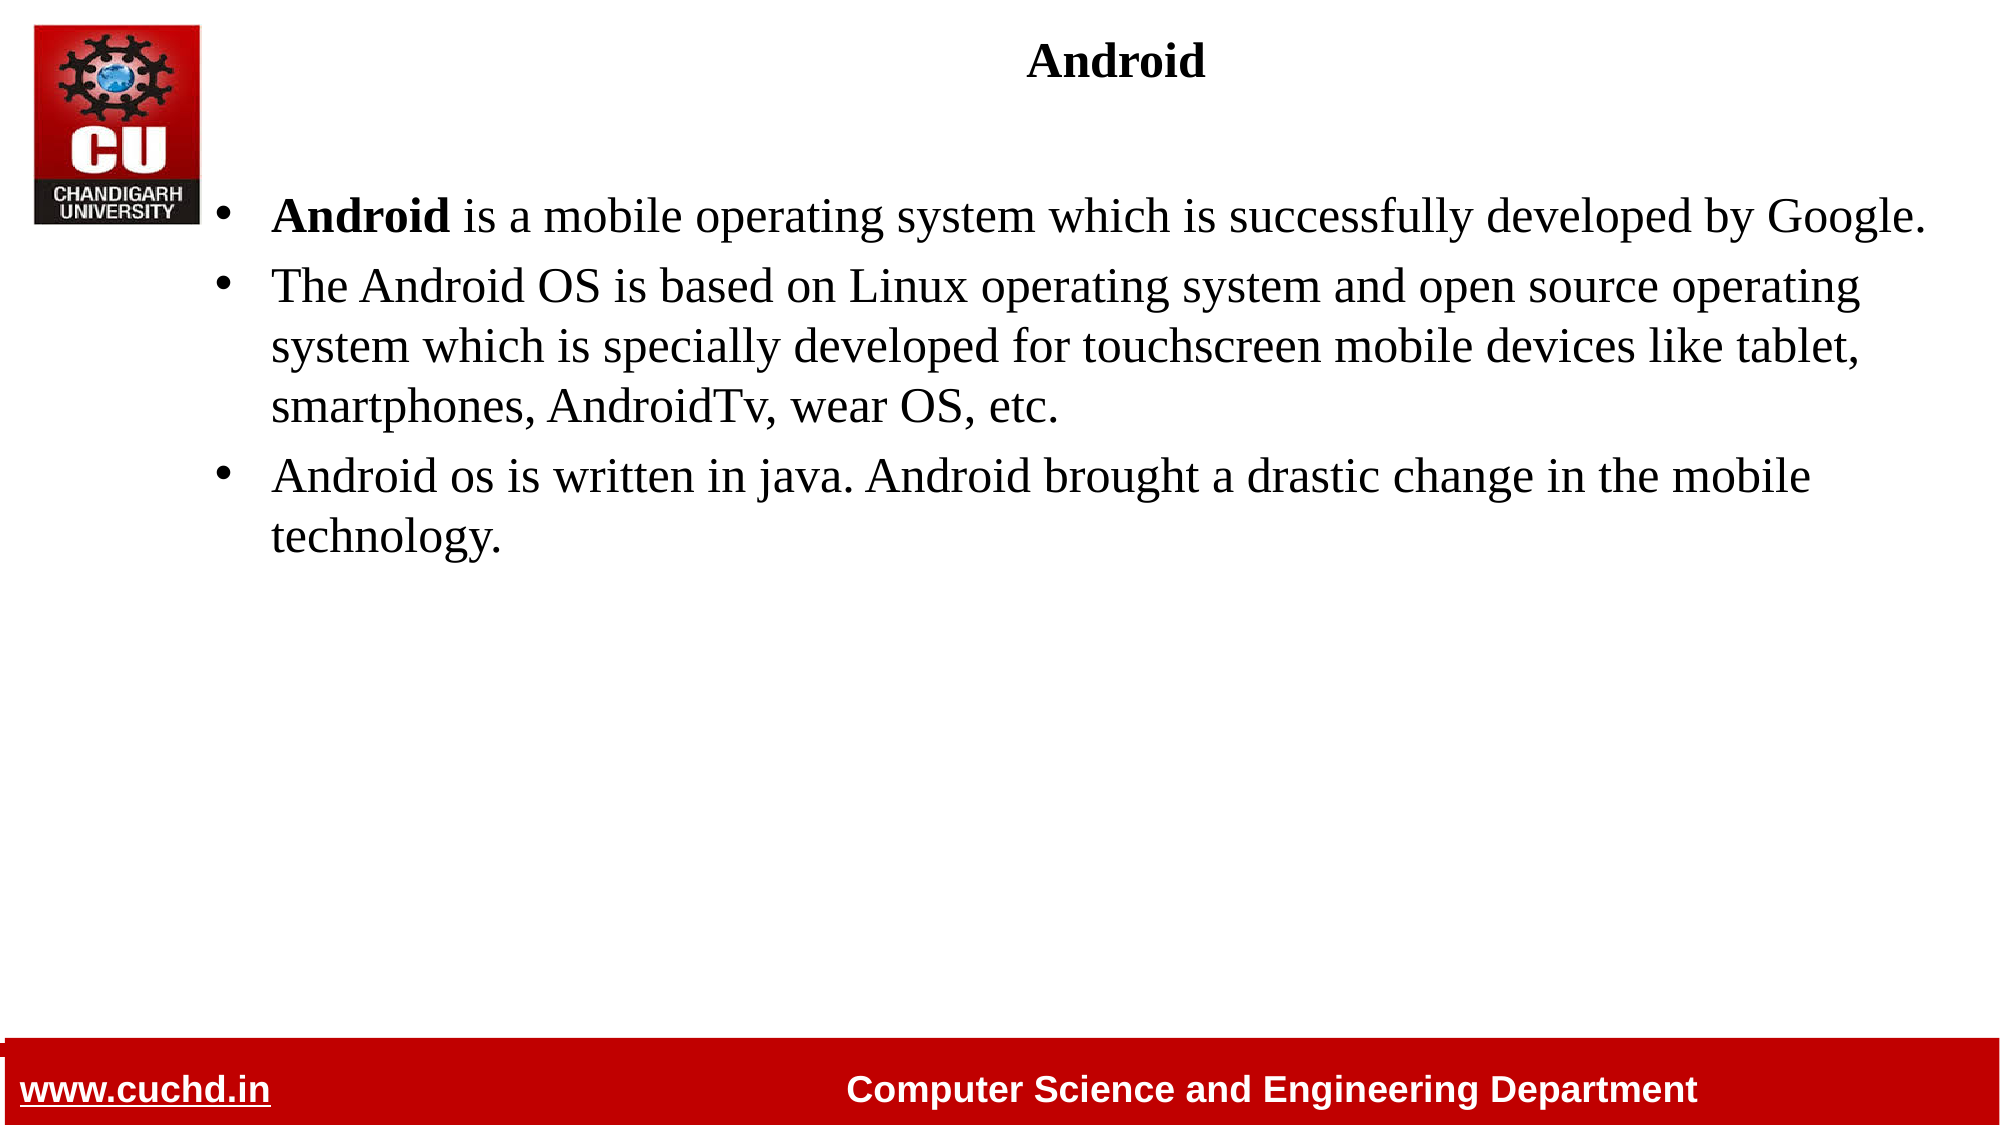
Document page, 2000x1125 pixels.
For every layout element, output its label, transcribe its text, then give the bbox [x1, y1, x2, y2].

title Android [249, 37, 1983, 138]
list Android is a mobile operating system which is successfully developed by Google. The Android OS is based on Linux operating system and open source operating system which is specially developed for touchscreen mobile devices like tablet, smartphones, AndroidTv, wear OS, etc. Android os is written in java. Android brought a drastic change in the mobile technology. [199, 174, 1950, 1025]
picture [33, 24, 202, 225]
